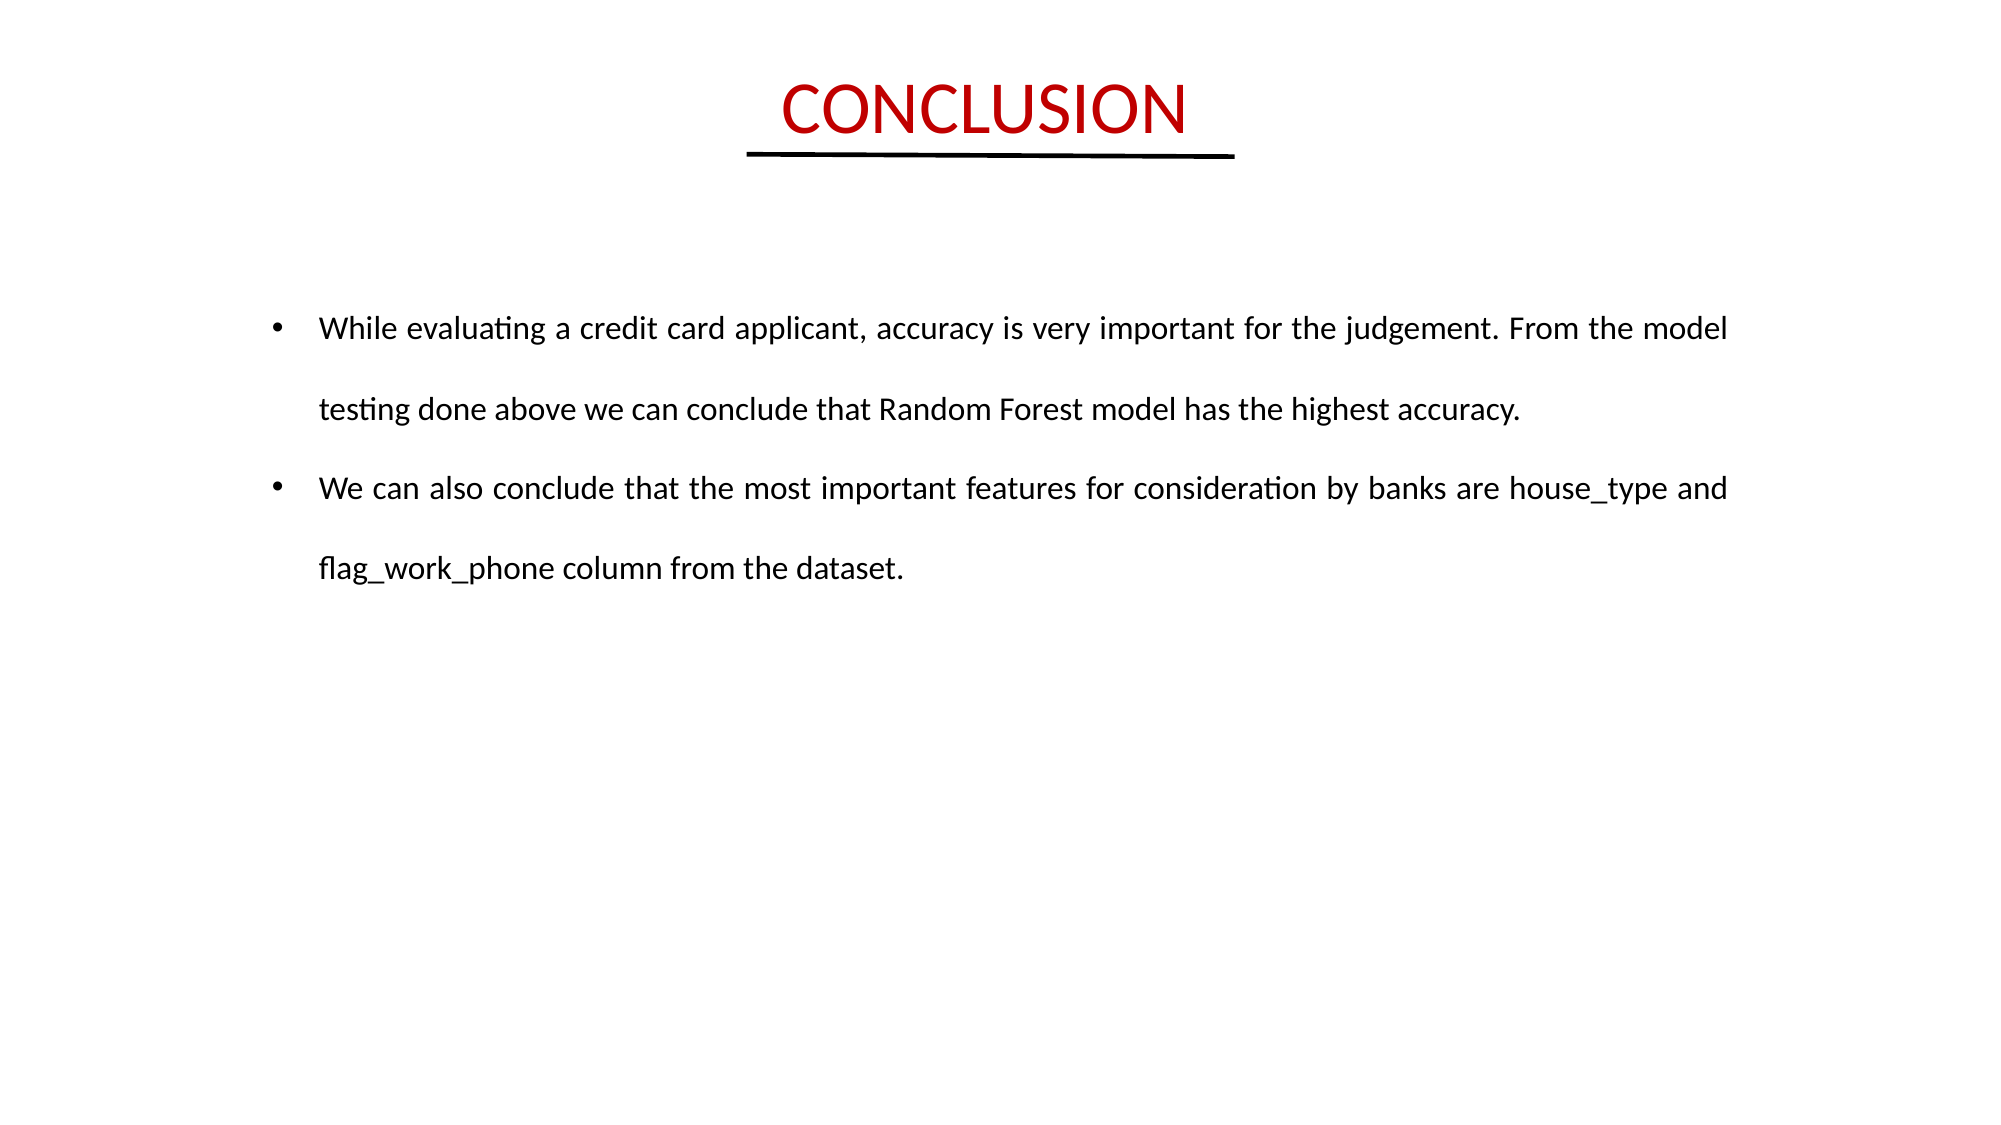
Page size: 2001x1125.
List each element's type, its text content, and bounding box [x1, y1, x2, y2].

text_box CONCLUSION [766, 50, 1215, 154]
text_box While evaluating a credit card applicant, accuracy is very important for the judgement. From the model testing done above we can conclude that Random Forest model has the highest accuracy. We can also conclude that the most important features for consideration by banks are house_type and flag_work_phone column from the dataset. [257, 259, 1743, 594]
